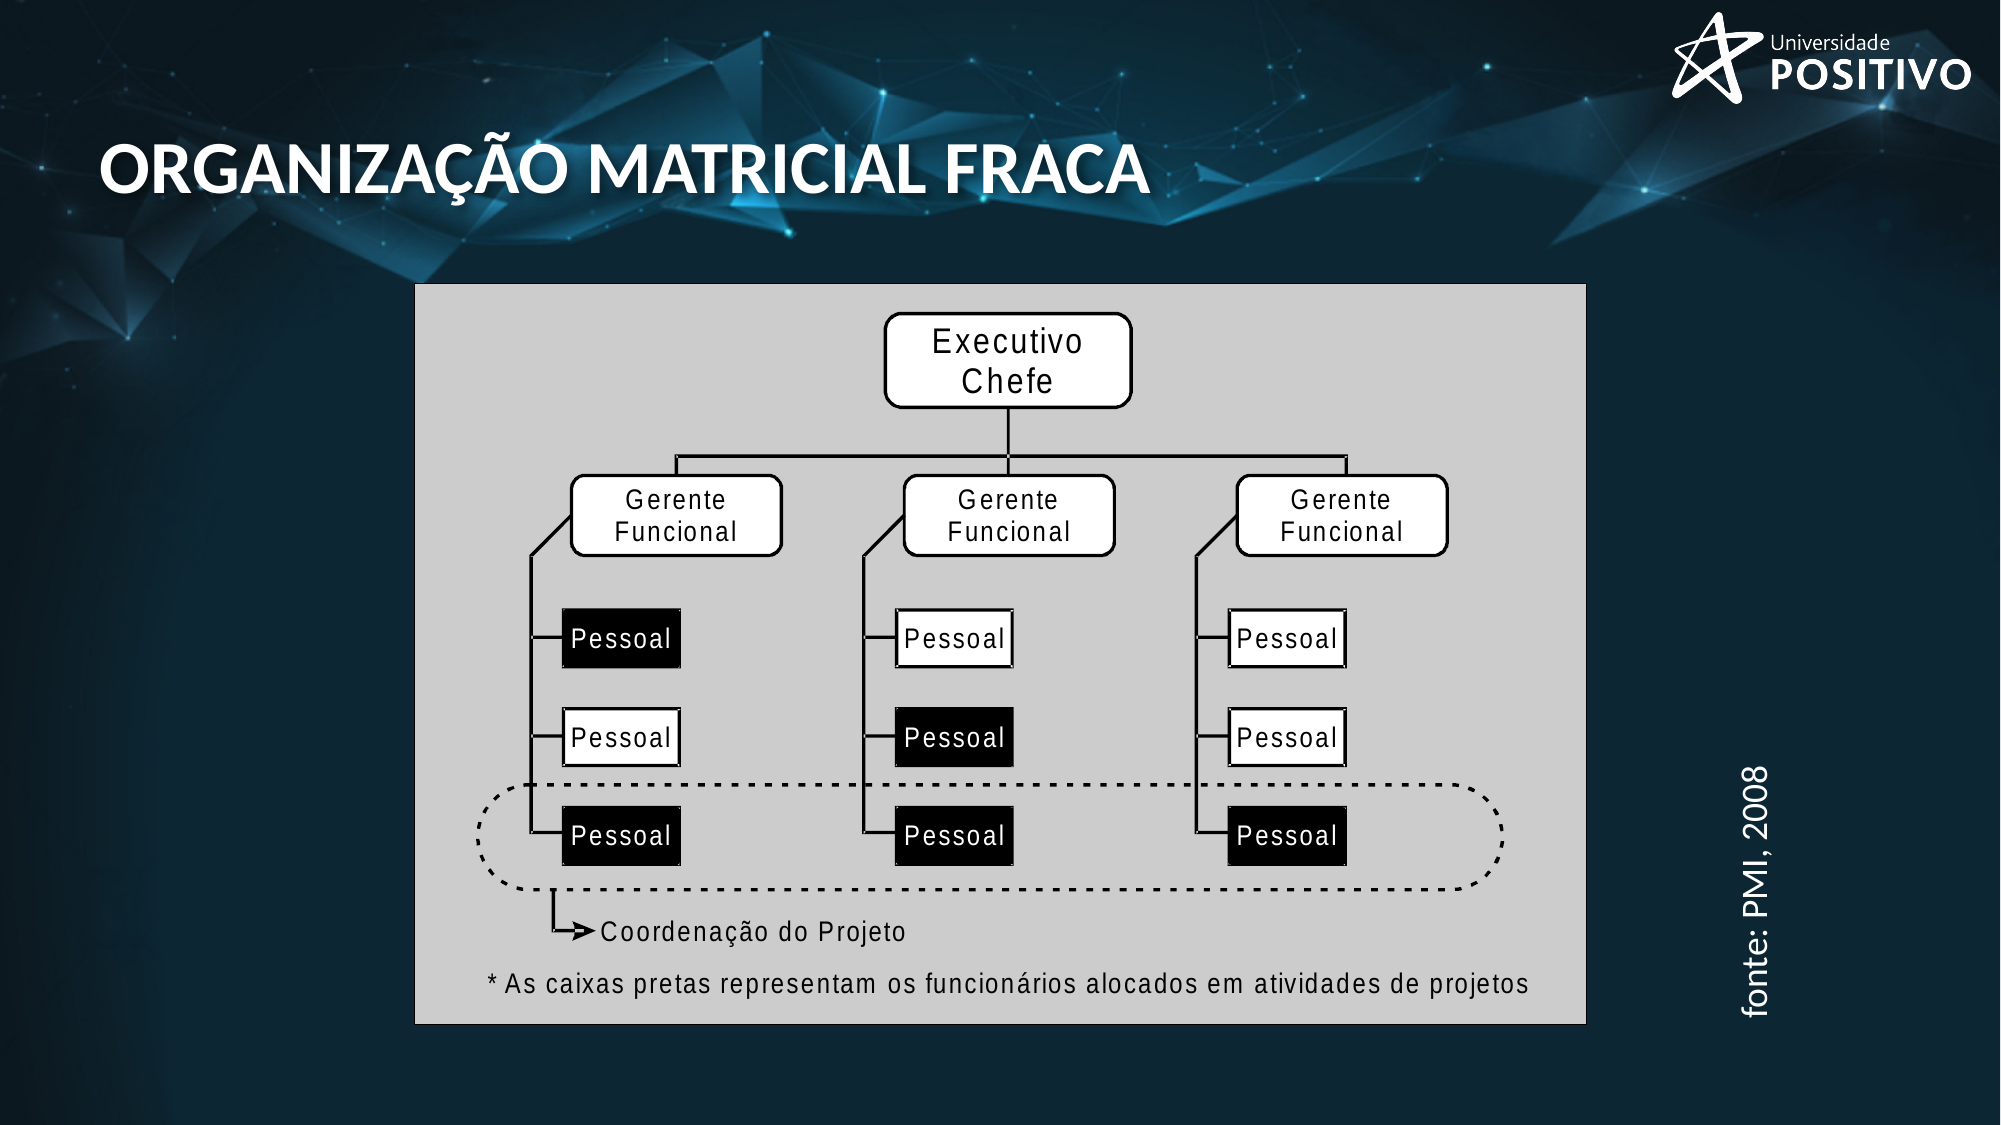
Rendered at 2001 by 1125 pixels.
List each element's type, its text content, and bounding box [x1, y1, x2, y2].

text_box fonte: PMI, 2008 [1722, 750, 1782, 1034]
title Organização matricial fraca [84, 57, 1916, 281]
picture [0, 0, 2001, 1125]
